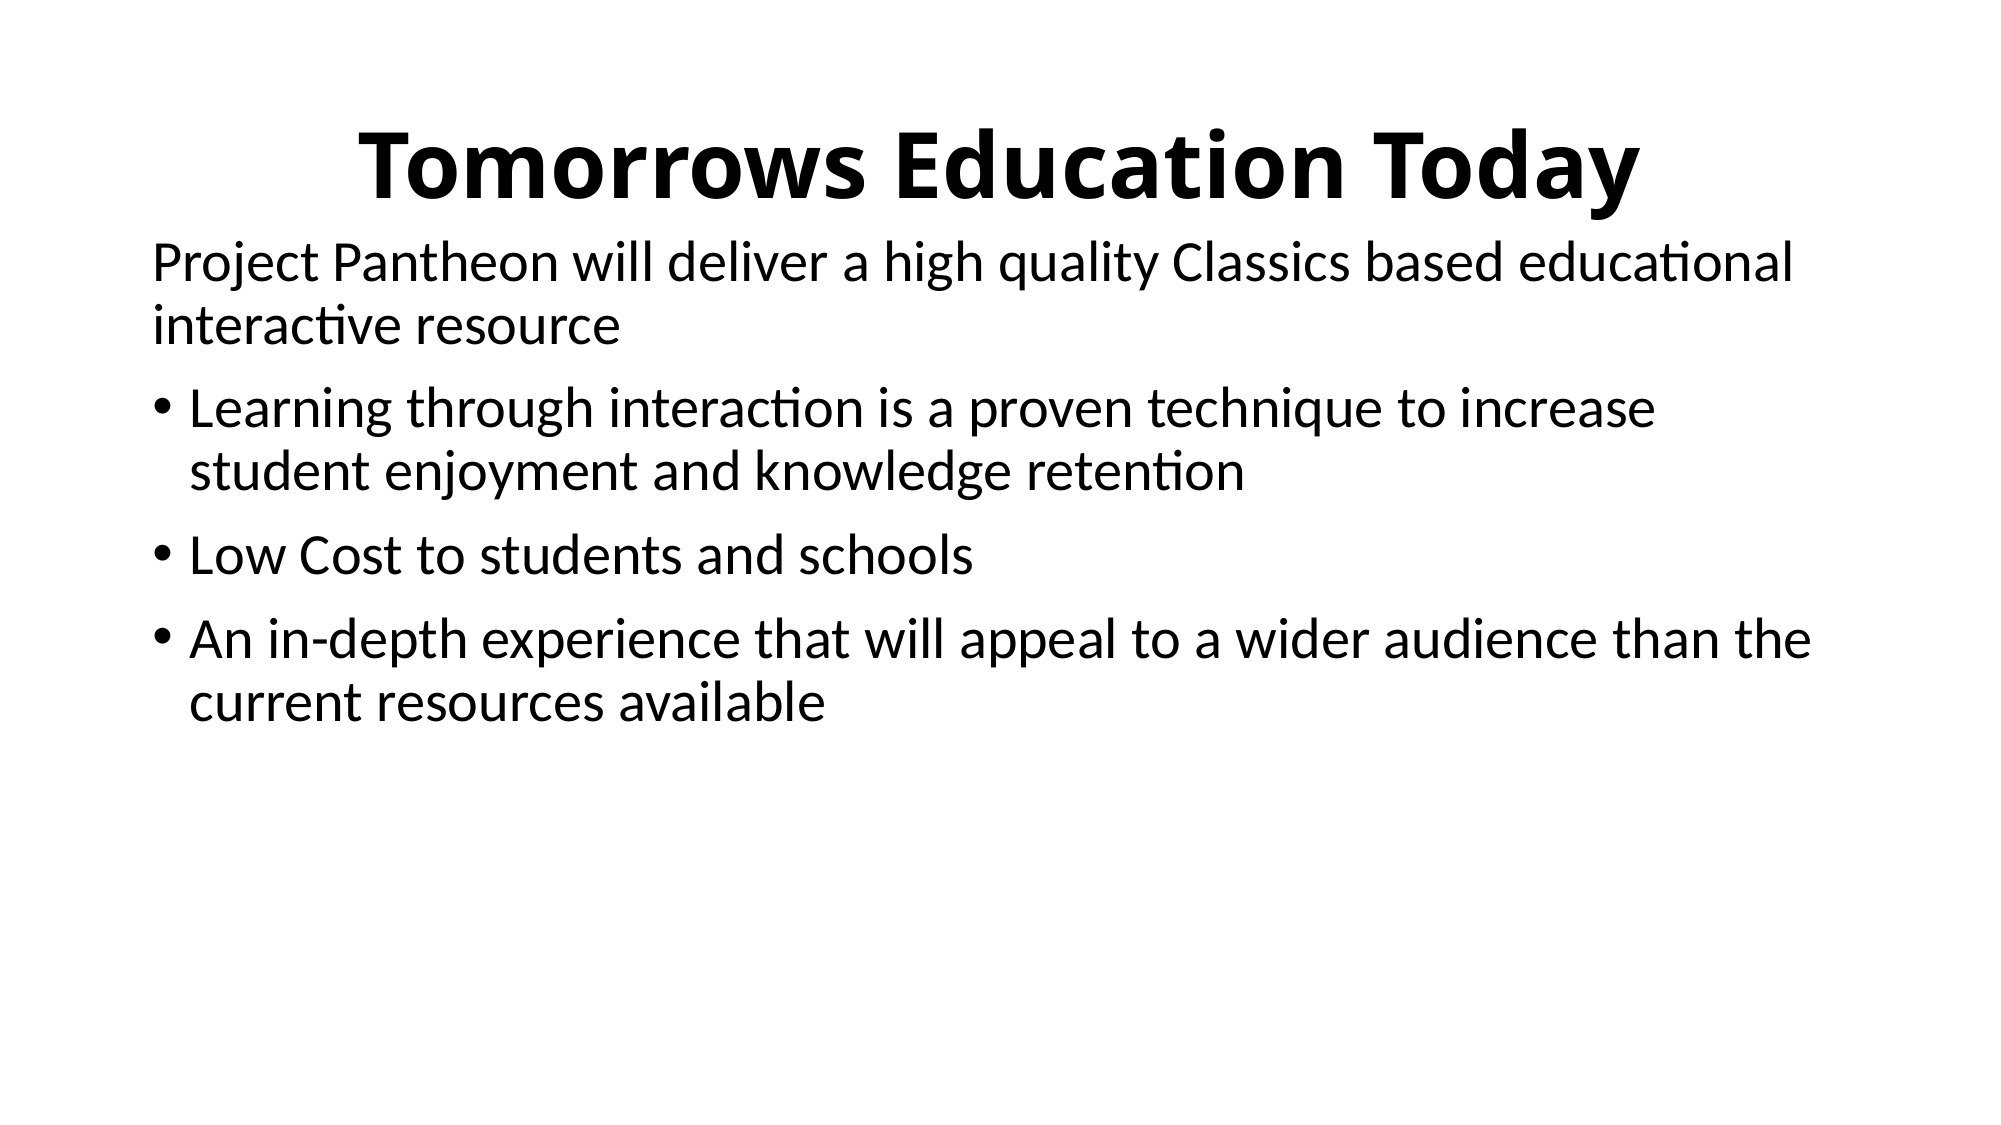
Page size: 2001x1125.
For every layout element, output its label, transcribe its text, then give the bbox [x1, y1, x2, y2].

list Project Pantheon will deliver a high quality Classics based educational interactive resource Learning through interaction is a proven technique to increase student enjoyment and knowledge retention Low Cost to students and schools An in-depth experience that will appeal to a wider audience than the current resources available [137, 223, 1863, 1014]
title Tomorrows Education Today [137, 59, 1863, 223]
